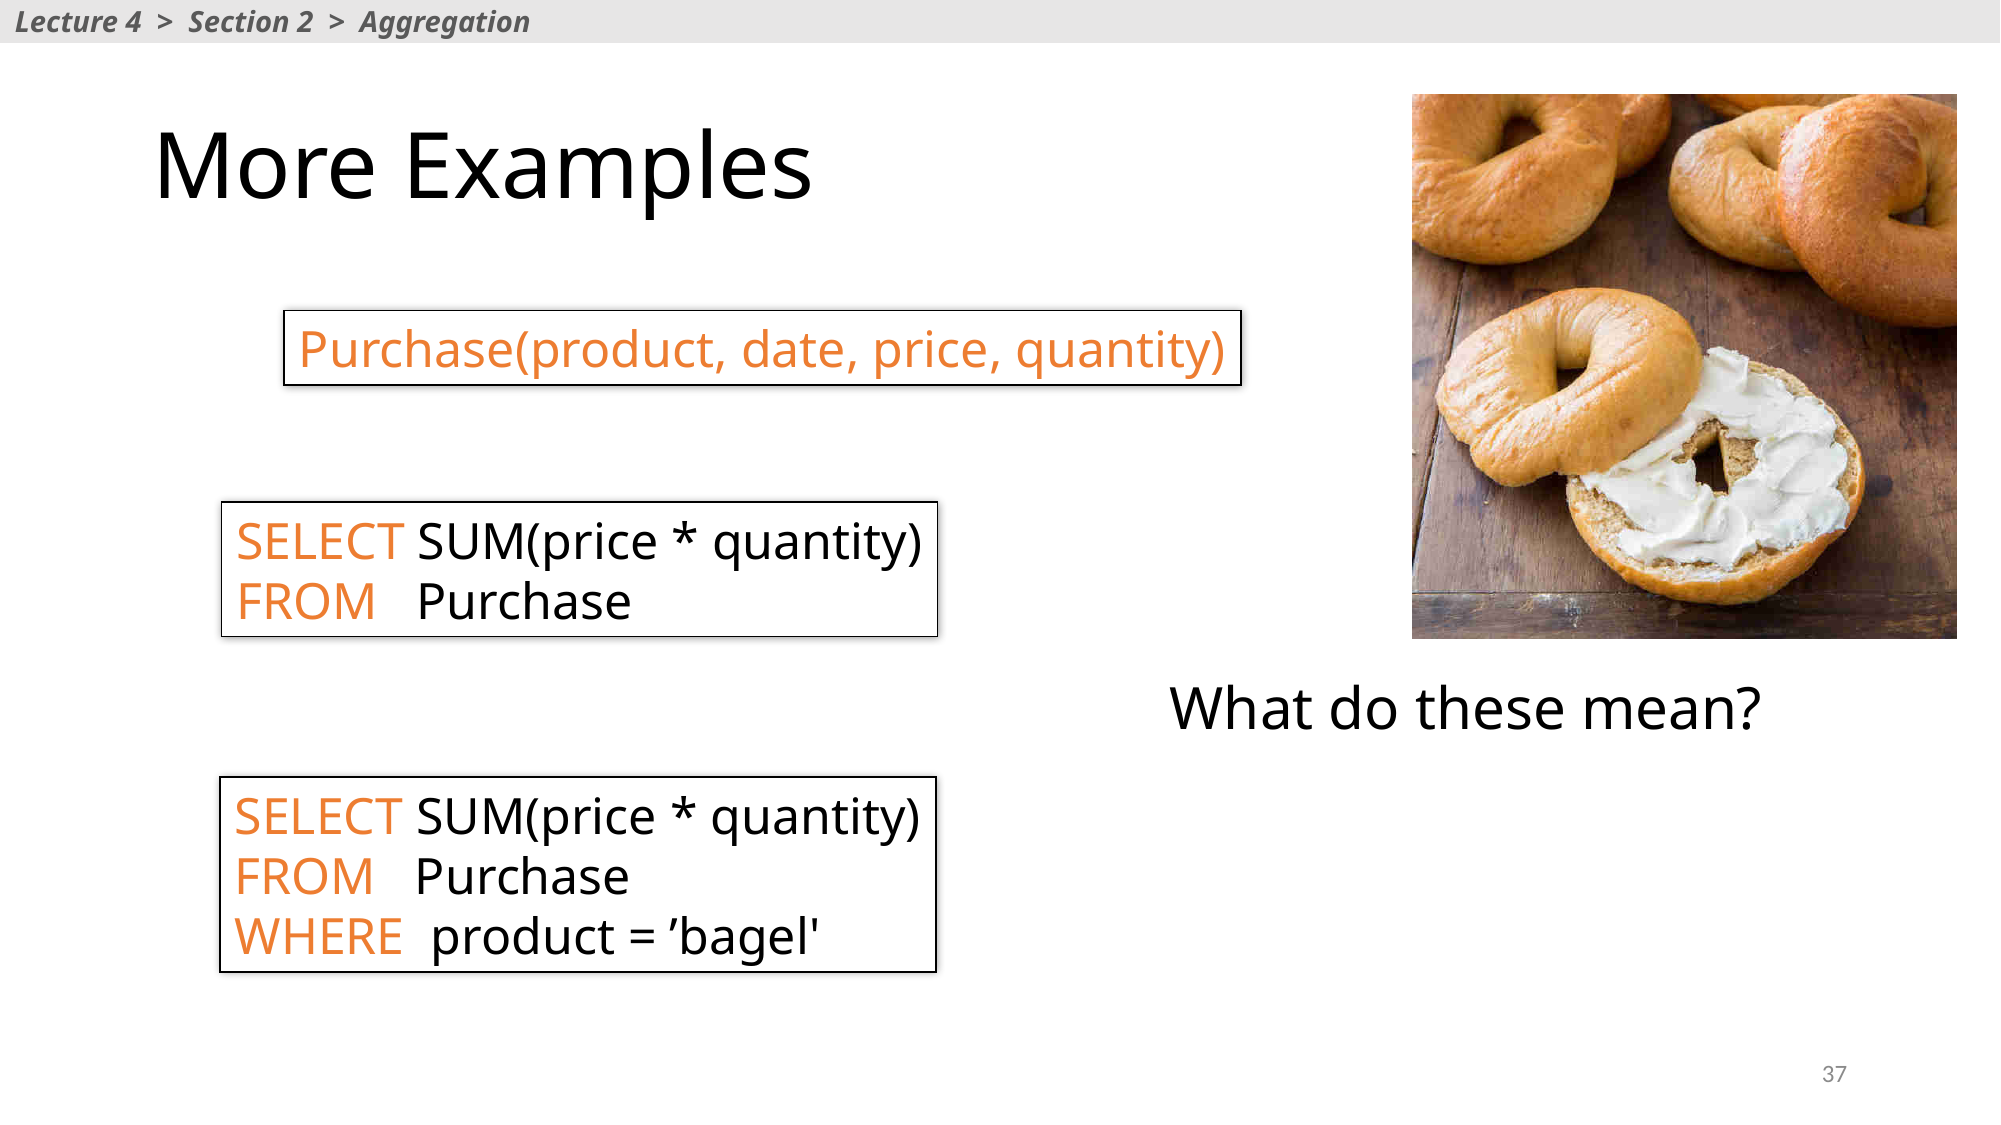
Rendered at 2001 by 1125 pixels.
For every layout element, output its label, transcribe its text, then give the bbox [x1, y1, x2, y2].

text_box Purchase(product, date, price, quantity) [284, 310, 1242, 385]
title More Examples [137, 59, 1863, 278]
picture [1412, 94, 1957, 639]
text_box SELECT SUM(price * quantity) FROM Purchase [221, 502, 938, 637]
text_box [0, 0, 2000, 47]
slide_number 37 [1412, 1042, 1863, 1103]
text_box What do these mean? [1155, 663, 1778, 749]
text_box SELECT SUM(price * quantity) FROM Purchase WHERE product = ’bagel' [220, 777, 937, 972]
